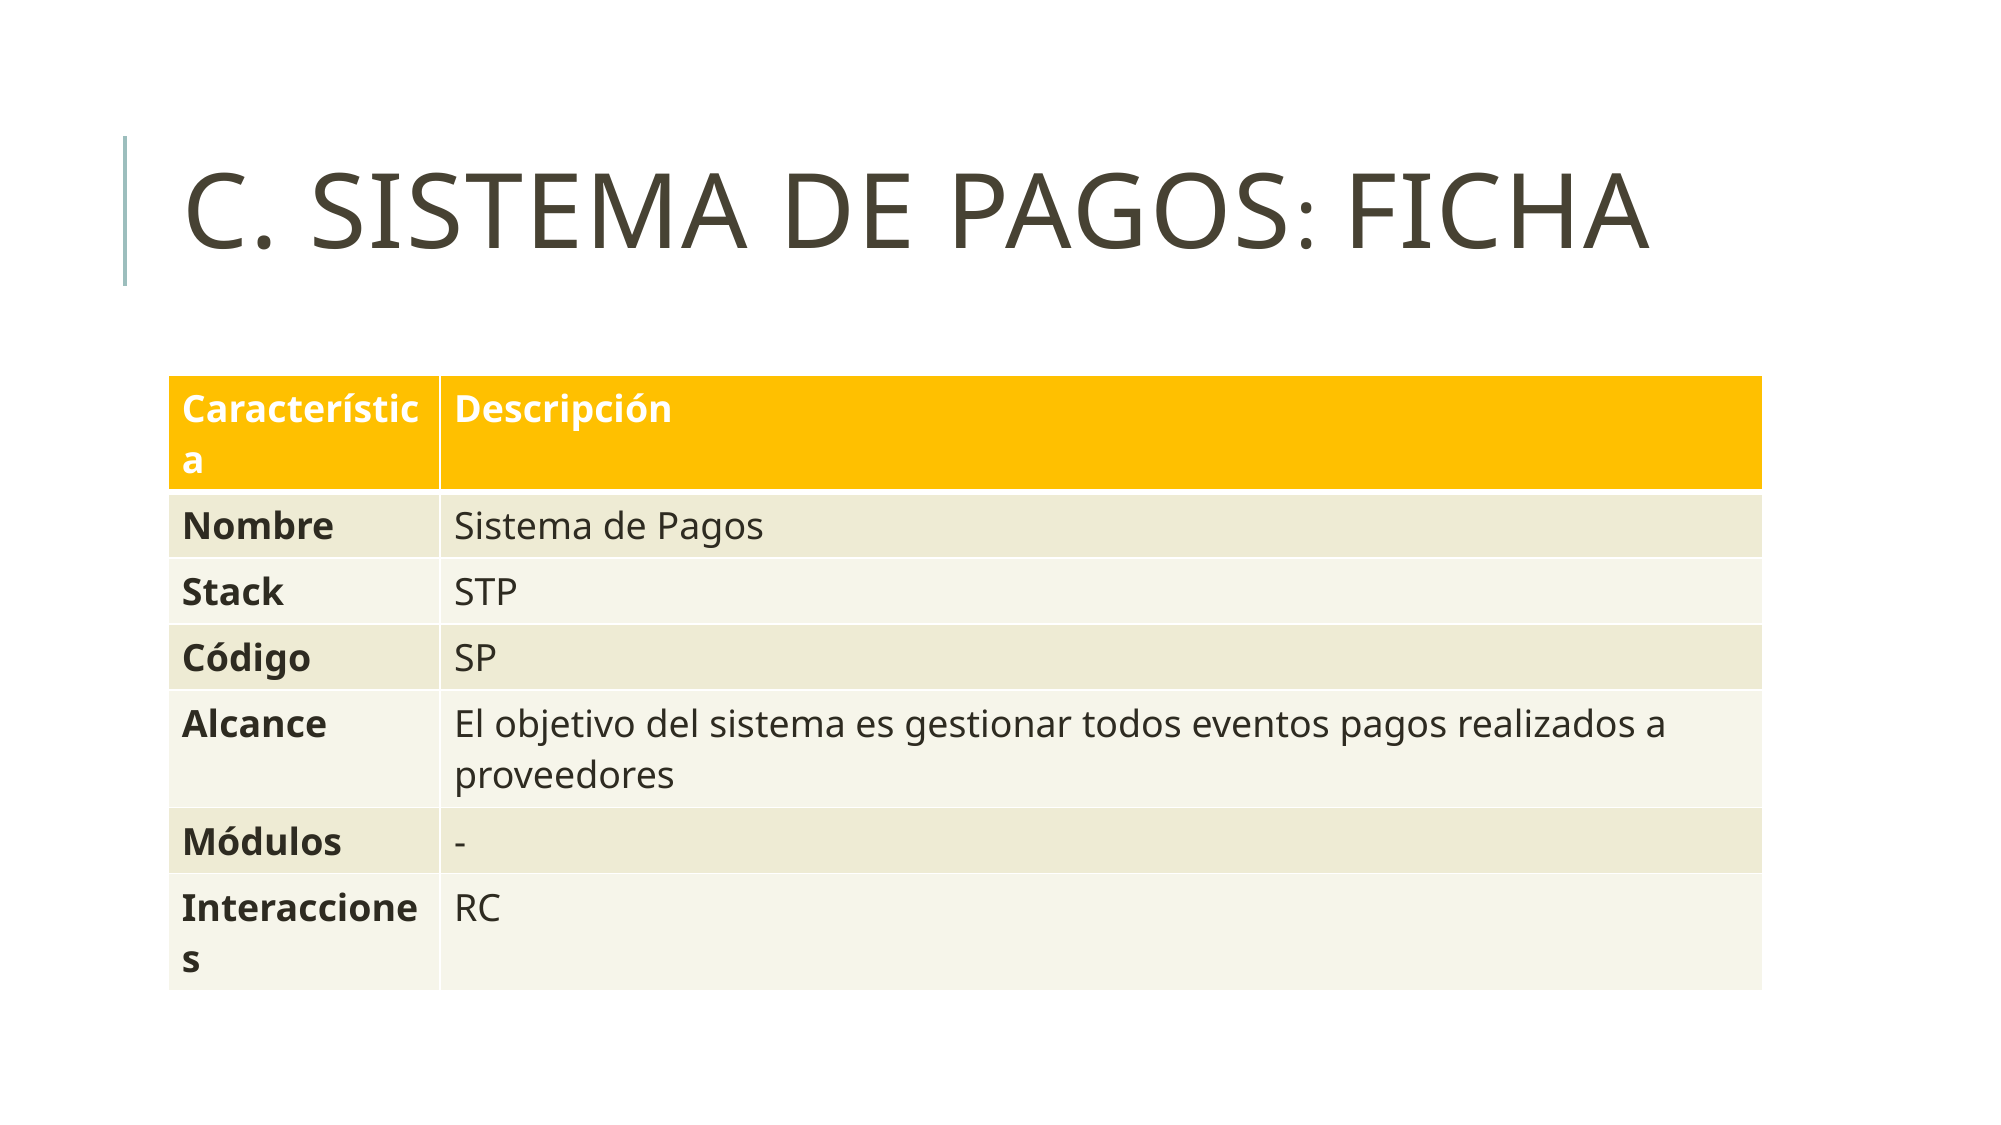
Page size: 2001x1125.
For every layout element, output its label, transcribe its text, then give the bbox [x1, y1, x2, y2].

table_header Descripción [441, 376, 1762, 489]
table_cell - [441, 808, 1762, 873]
table_cell SP [441, 625, 1762, 689]
table_cell Código [169, 625, 439, 689]
title c. Sistema de PAGOS: Ficha [168, 96, 1763, 342]
table_cell El objetivo del sistema es gestionar todos eventos pagos realizados a proveedores [441, 691, 1762, 807]
table_cell Nombre [169, 495, 439, 557]
table_cell Interacciones [169, 874, 439, 990]
table_cell RC [441, 874, 1762, 990]
table_cell Alcance [169, 691, 439, 807]
table_header Característica [169, 376, 439, 489]
table_cell Stack [169, 559, 439, 623]
table_cell Módulos [169, 808, 439, 873]
table_cell Sistema de Pagos [441, 495, 1762, 557]
table_cell STP [441, 559, 1762, 623]
